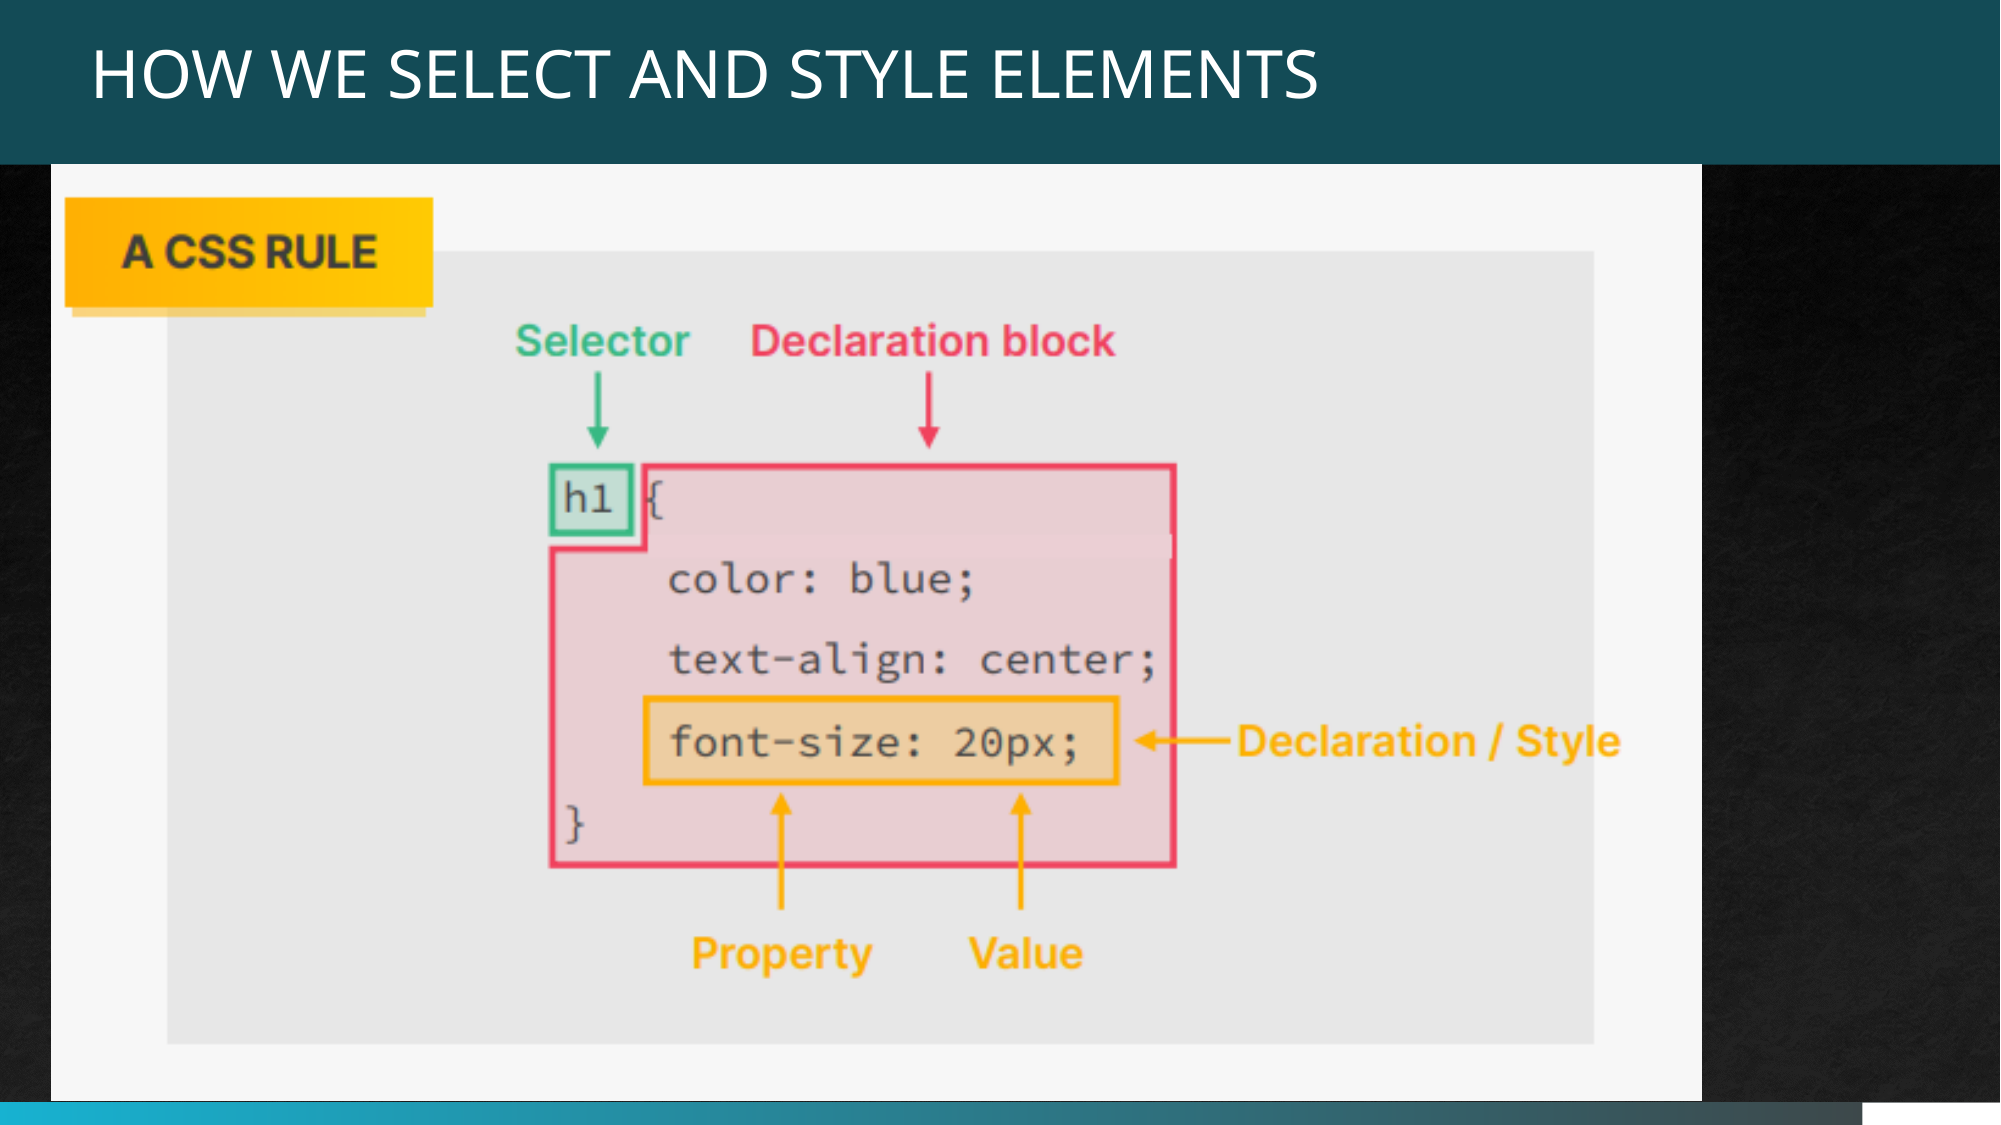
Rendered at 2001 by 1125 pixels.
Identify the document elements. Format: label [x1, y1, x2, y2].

picture [0, 164, 2000, 1103]
text_box [0, 0, 2000, 165]
